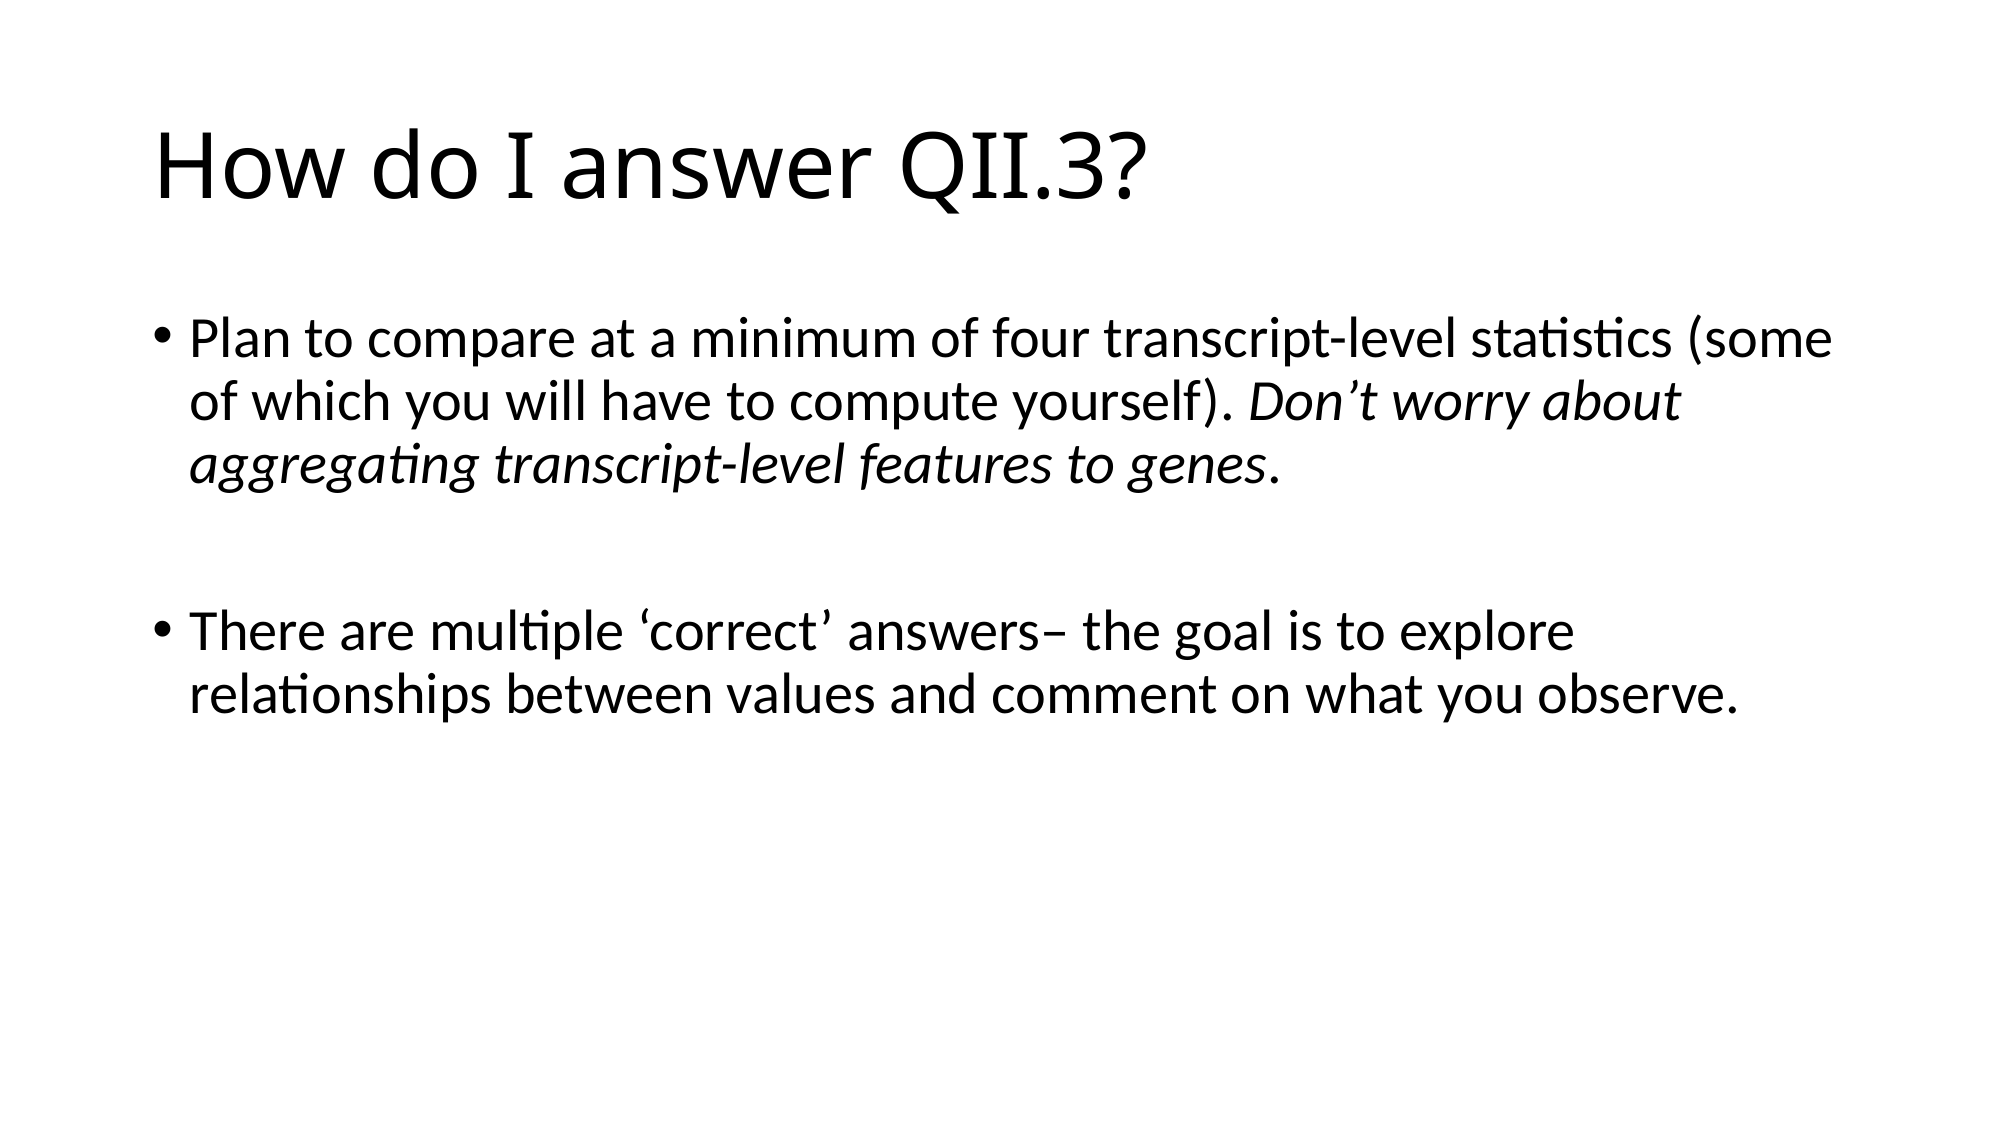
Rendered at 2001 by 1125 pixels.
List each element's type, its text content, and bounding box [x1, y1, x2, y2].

title How do I answer QII.3? [137, 59, 1863, 278]
list Plan to compare at a minimum of four transcript-level statistics (some of which you will have to compute yourself). Don’t worry about aggregating transcript-level features to genes. There are multiple ‘correct’ answers– the goal is to explore relationships between values and comment on what you observe. [137, 299, 1863, 1014]
